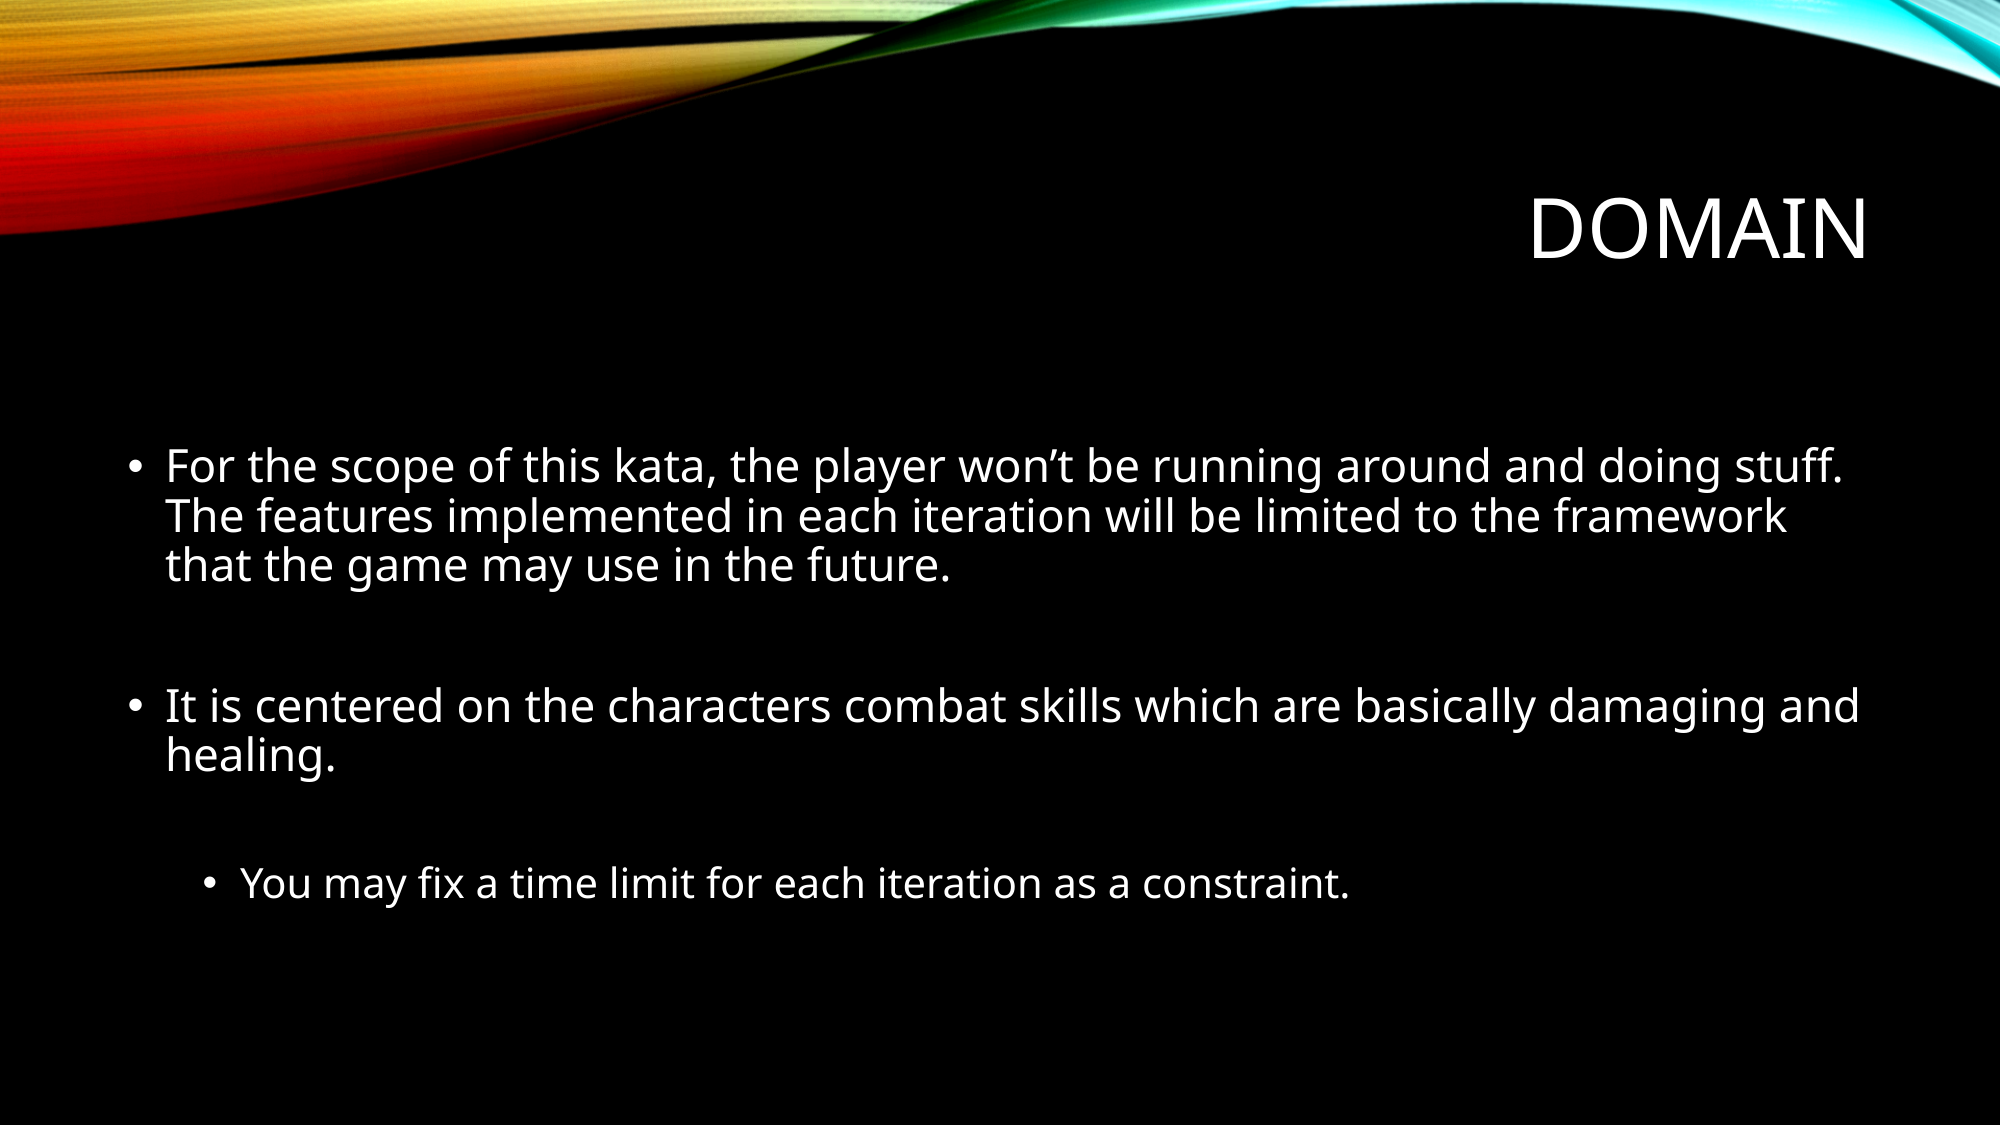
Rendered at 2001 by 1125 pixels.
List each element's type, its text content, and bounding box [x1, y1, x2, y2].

title Domain [474, 125, 1888, 338]
list For the scope of this kata, the player won’t be running around and doing stuff. The features implemented in each iteration will be limited to the framework that the game may use in the future. It is centered on the characters combat skills which are basically damaging and healing. You may fix a time limit for each iteration as a constraint. [112, 360, 1888, 1021]
picture [0, 0, 2000, 237]
